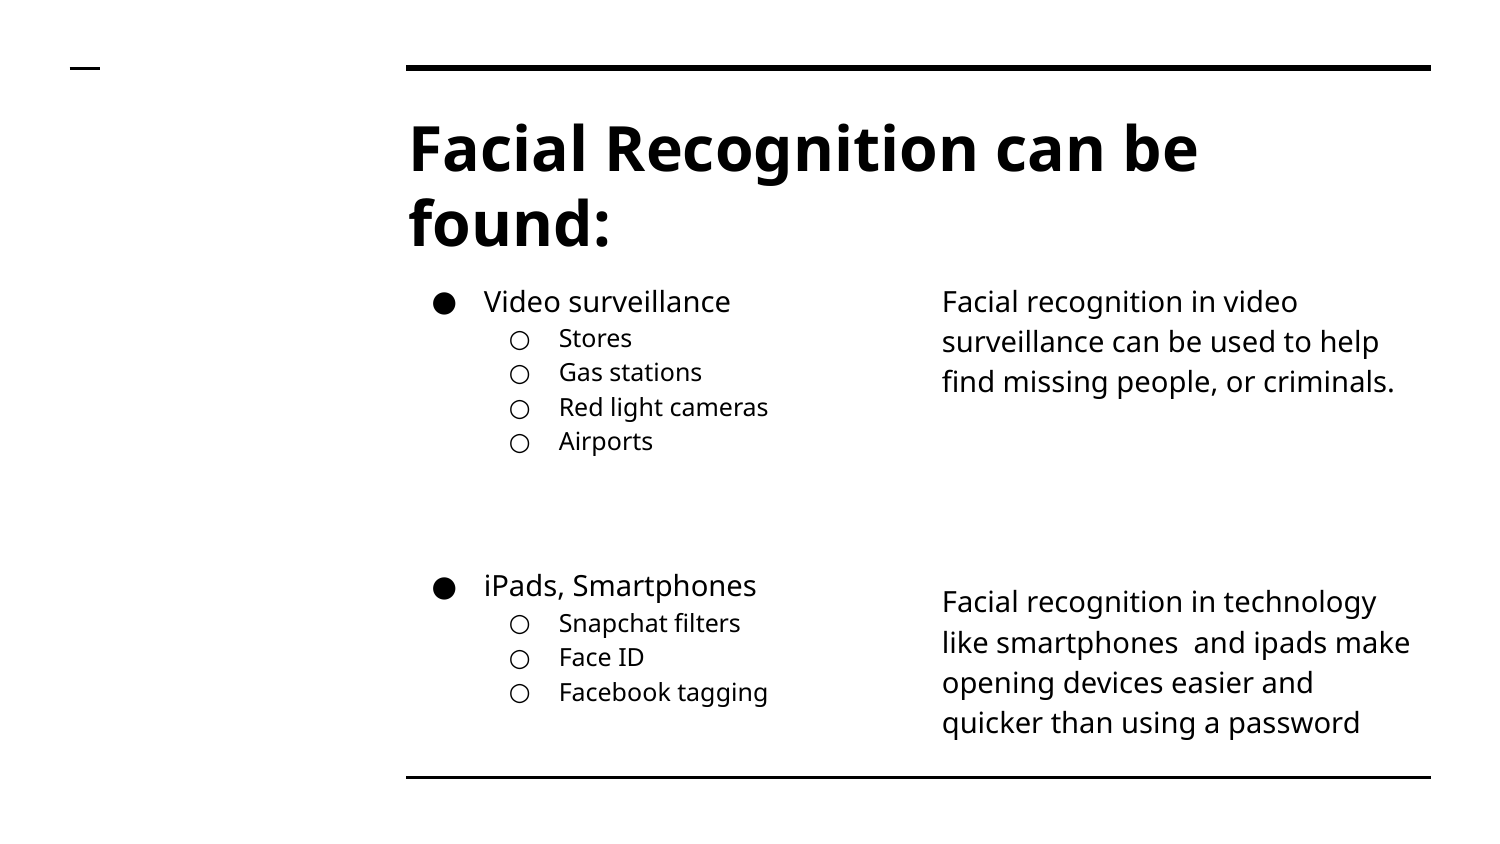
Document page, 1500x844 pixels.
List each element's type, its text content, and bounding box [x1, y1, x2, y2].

list Facial recognition in video surveillance can be used to help find missing people, or criminals. Facial recognition in technology like smartphones and ipads make opening devices easier and quicker than using a password [926, 262, 1431, 756]
title Facial Recognition can be found: [393, 94, 1431, 199]
list Video surveillance Stores Gas stations Red light cameras Airports iPads, Smartphones Snapchat filters Face ID Facebook tagging [393, 262, 898, 756]
